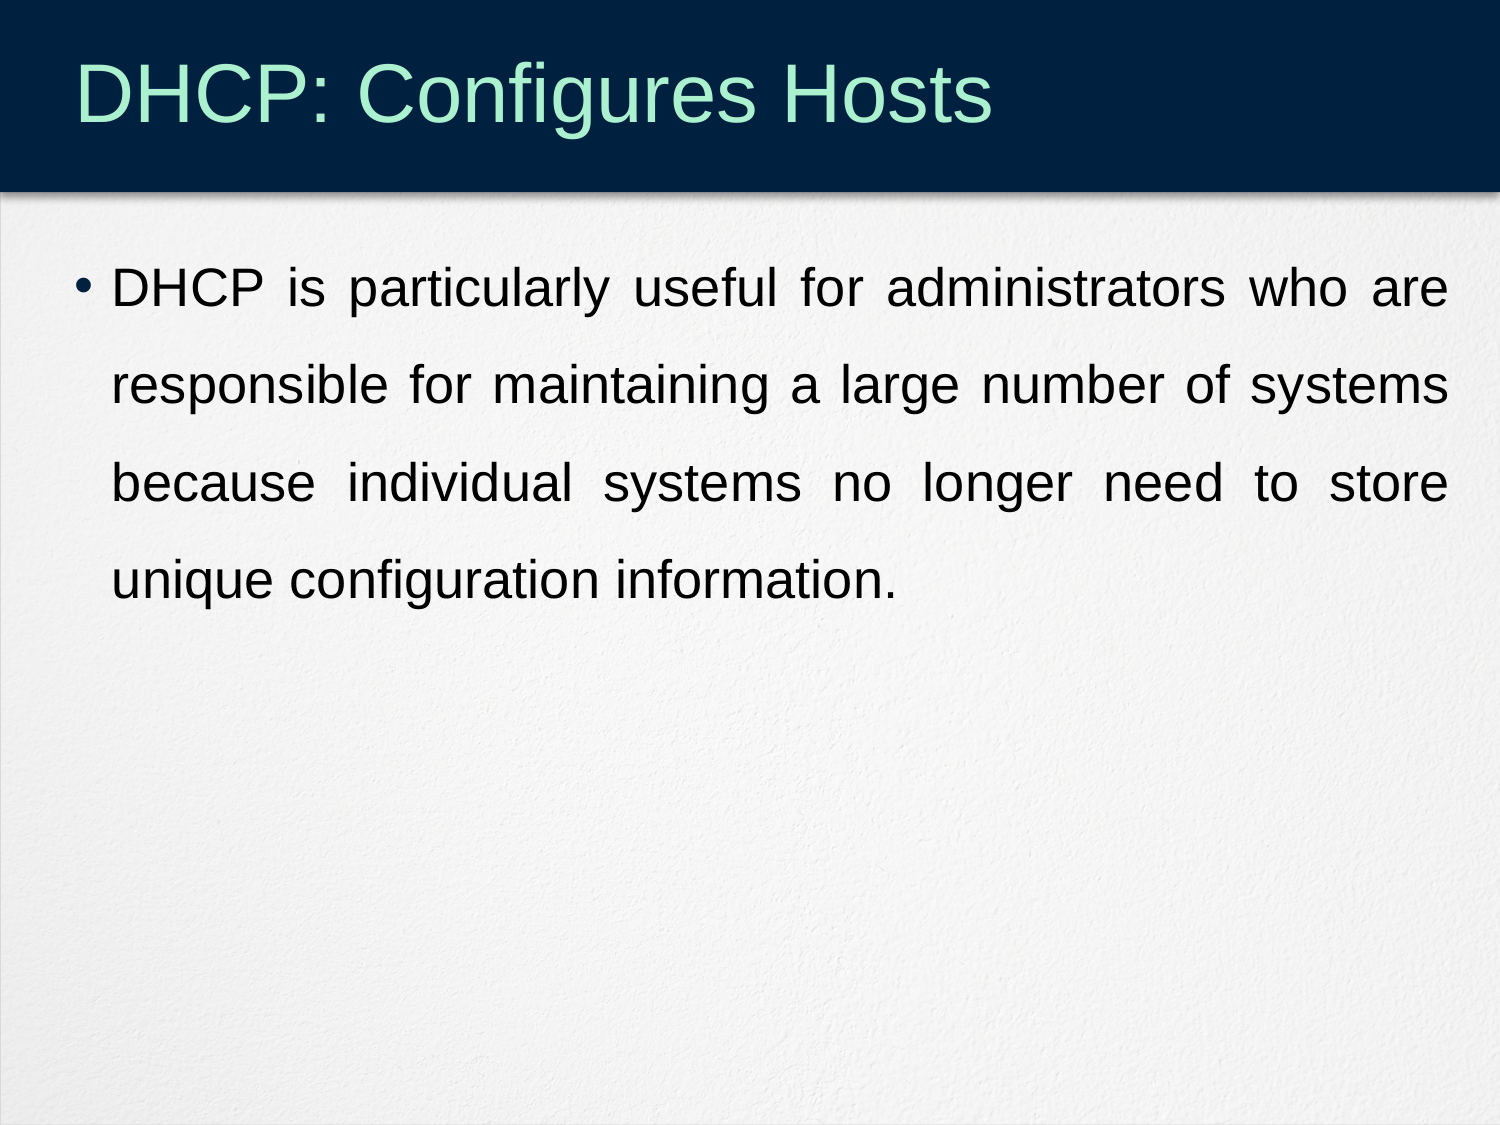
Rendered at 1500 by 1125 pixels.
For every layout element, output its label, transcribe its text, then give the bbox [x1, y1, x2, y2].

title DHCP: Configures Hosts [59, 0, 1500, 193]
list DHCP is particularly useful for administrators who are responsible for maintaining a large number of systems because individual systems no longer need to store unique configuration information. [59, 212, 1468, 1099]
